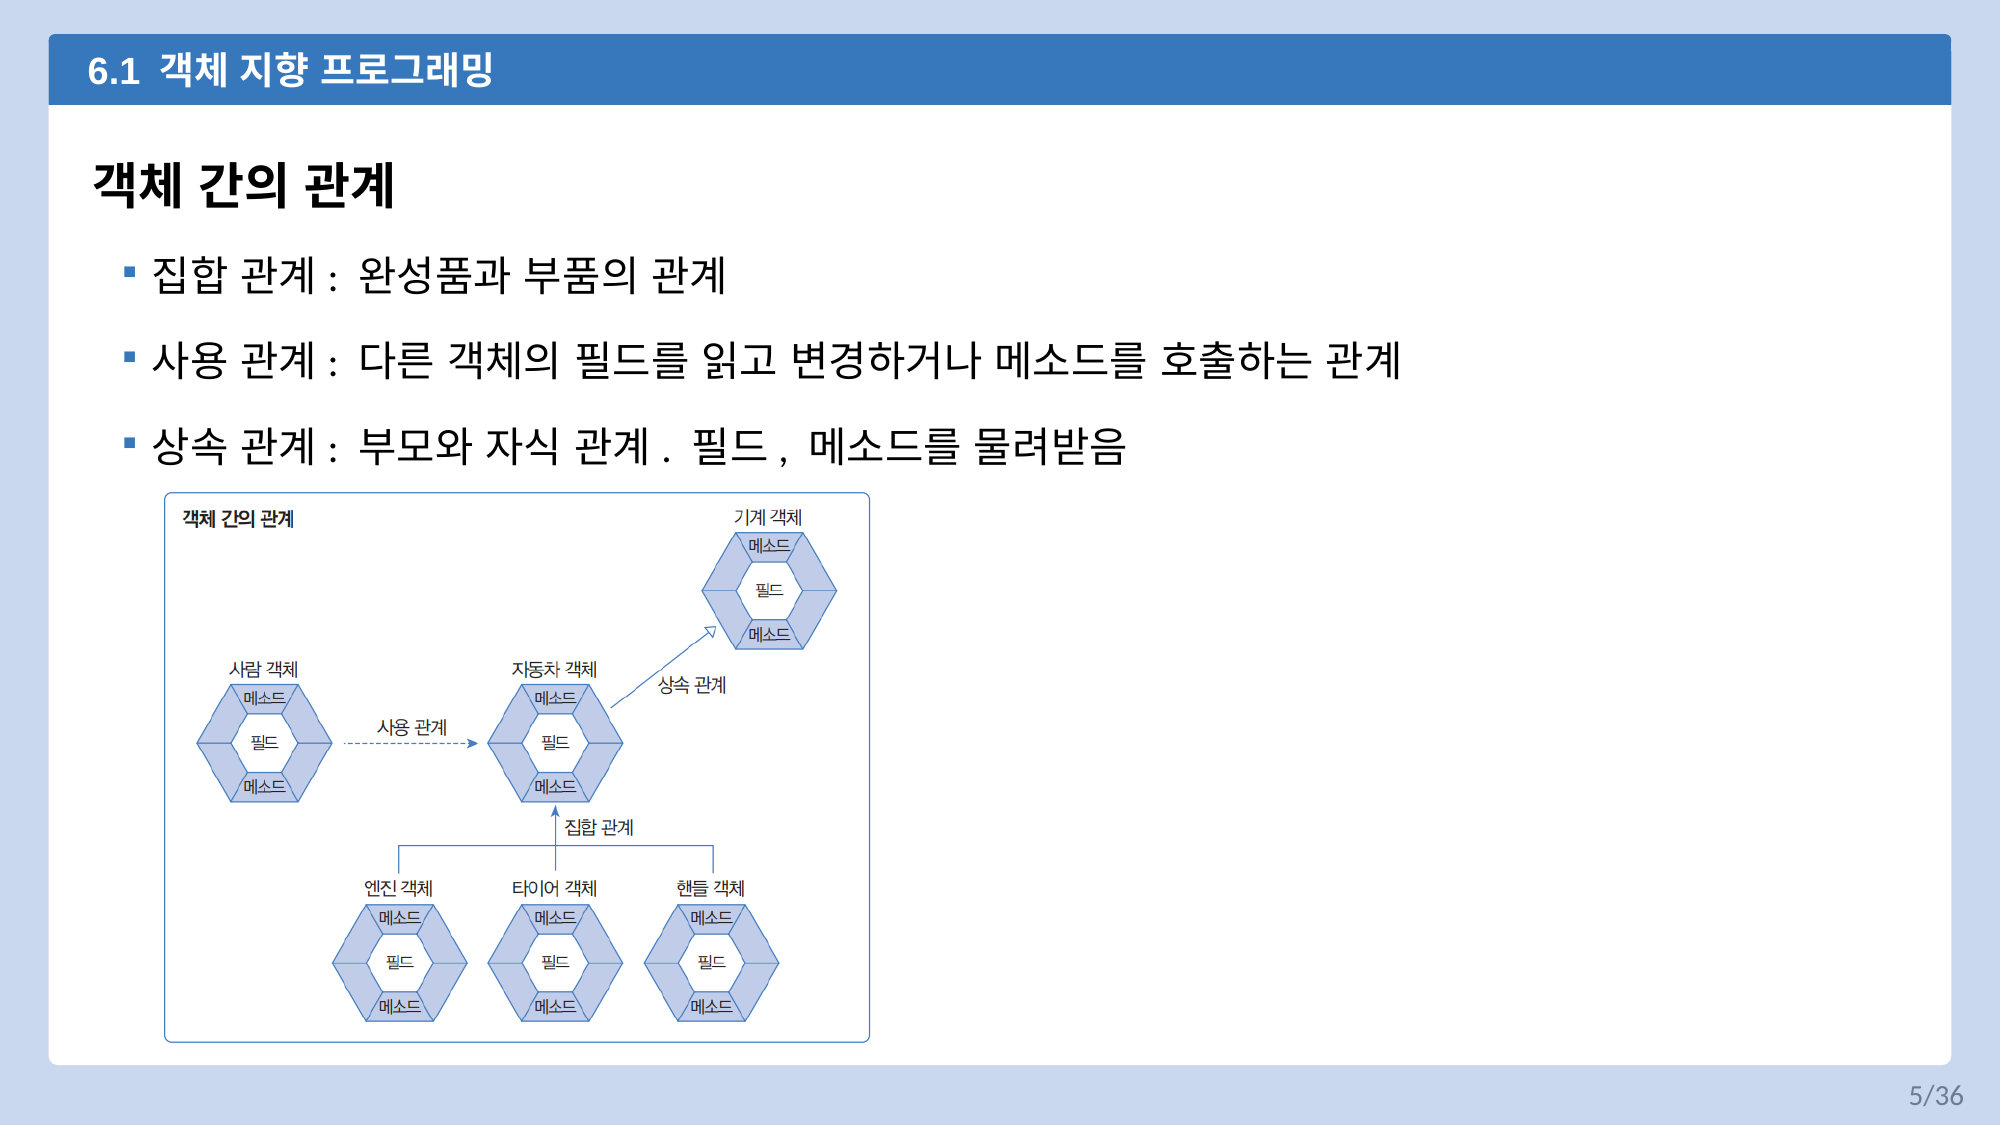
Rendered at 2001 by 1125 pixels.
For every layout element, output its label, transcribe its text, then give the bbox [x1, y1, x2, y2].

title 6.1 객체 지향 프로그래밍 [72, 44, 1798, 101]
picture [159, 484, 874, 1044]
list 객체 간의 관계 집합 관계: 완성품과 부품의 관계 사용 관계: 다른 객체의 필드를 읽고 변경하거나 메소드를 호출하는 관계 상속 관계: 부모와 자식 관계. 필드, 메소드를 물려받음 [77, 116, 1927, 1044]
